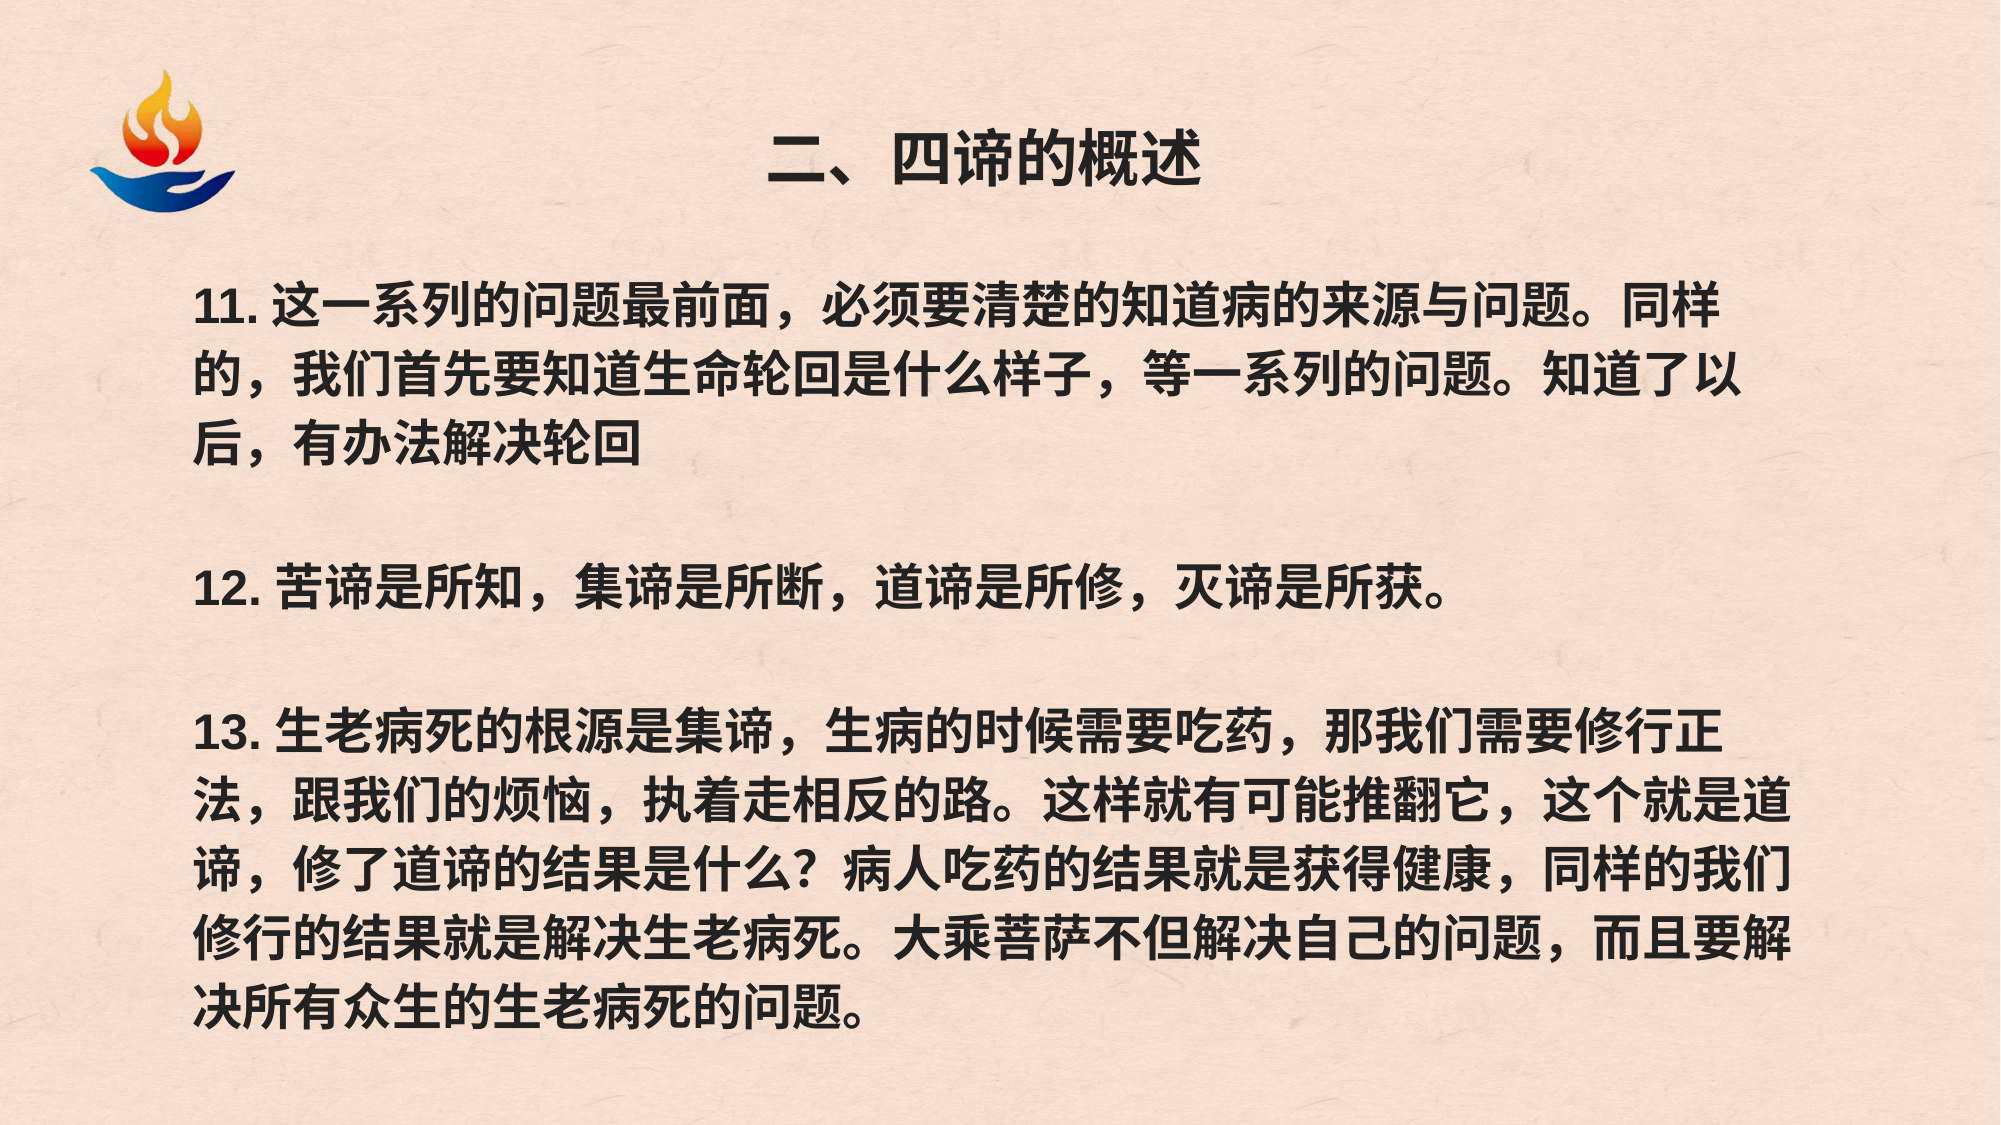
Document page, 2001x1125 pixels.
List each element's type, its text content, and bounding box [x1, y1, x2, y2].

text_box 11.这一系列的问题最前面，必须要清楚的知道病的来源与问题。同样的，我们首先要知道生命轮回是什么样子，等一系列的问题。知道了以后，有办法解决轮回 12.苦谛是所知，集谛是所断，道谛是所修，灭谛是所获。 13.生老病死的根源是集谛，生病的时候需要吃药，那我们需要修行正法，跟我们的烦恼，执着走相反的路。这样就有可能推翻它，这个就是道谛，修了道谛的结果是什么？病人吃药的结果就是获得健康，同样的我们修行的结果就是解决生老病死。大乘菩萨不但解决自己的问题，而且要解决所有众生的生老病死的问题。 [177, 249, 1823, 1050]
picture [0, 0, 2001, 1125]
title 二、四谛的概述 [282, 118, 1686, 249]
